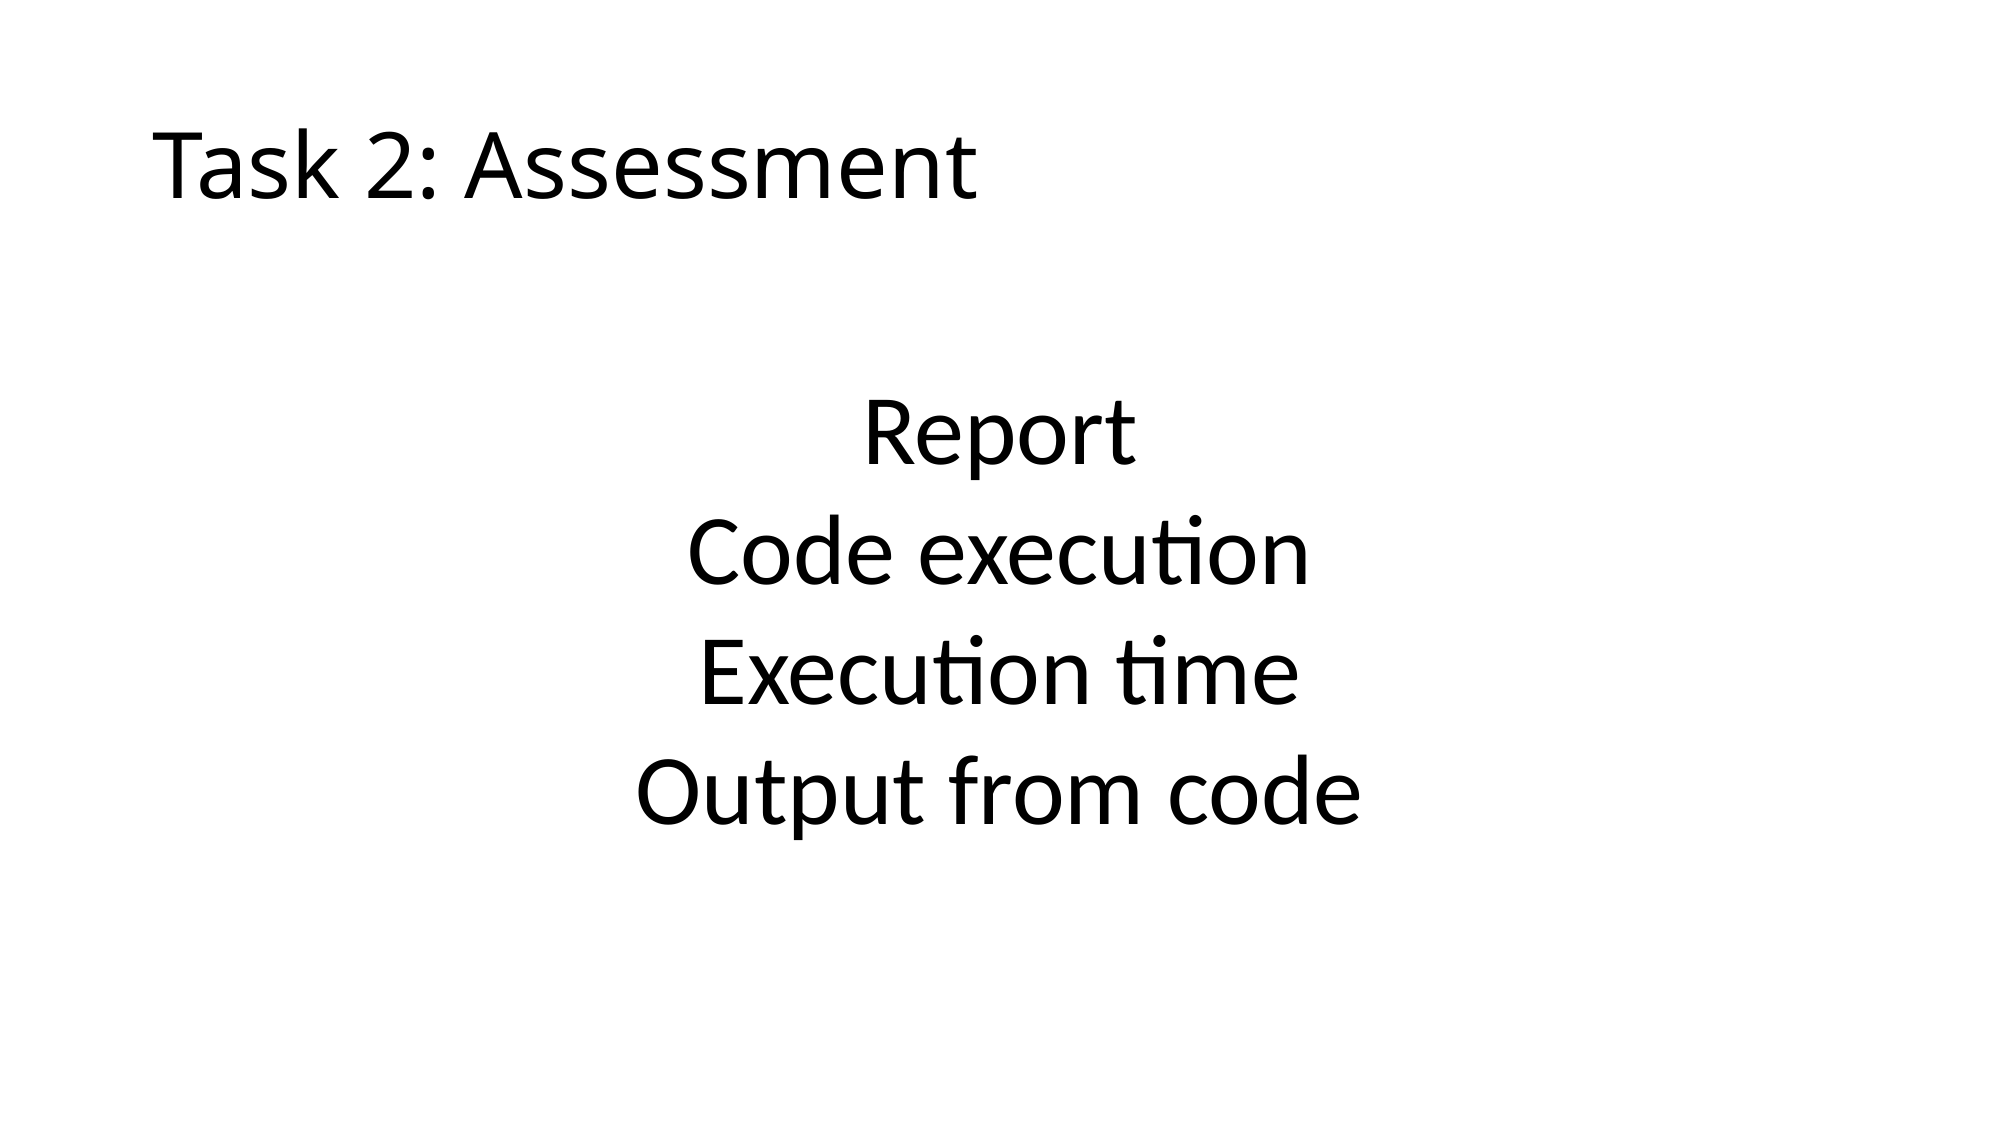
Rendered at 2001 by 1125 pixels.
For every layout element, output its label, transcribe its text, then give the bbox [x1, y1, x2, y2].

text_box Report Code execution Execution time Output from code [453, 356, 1547, 852]
title Task 2: Assessment [137, 59, 1863, 278]
